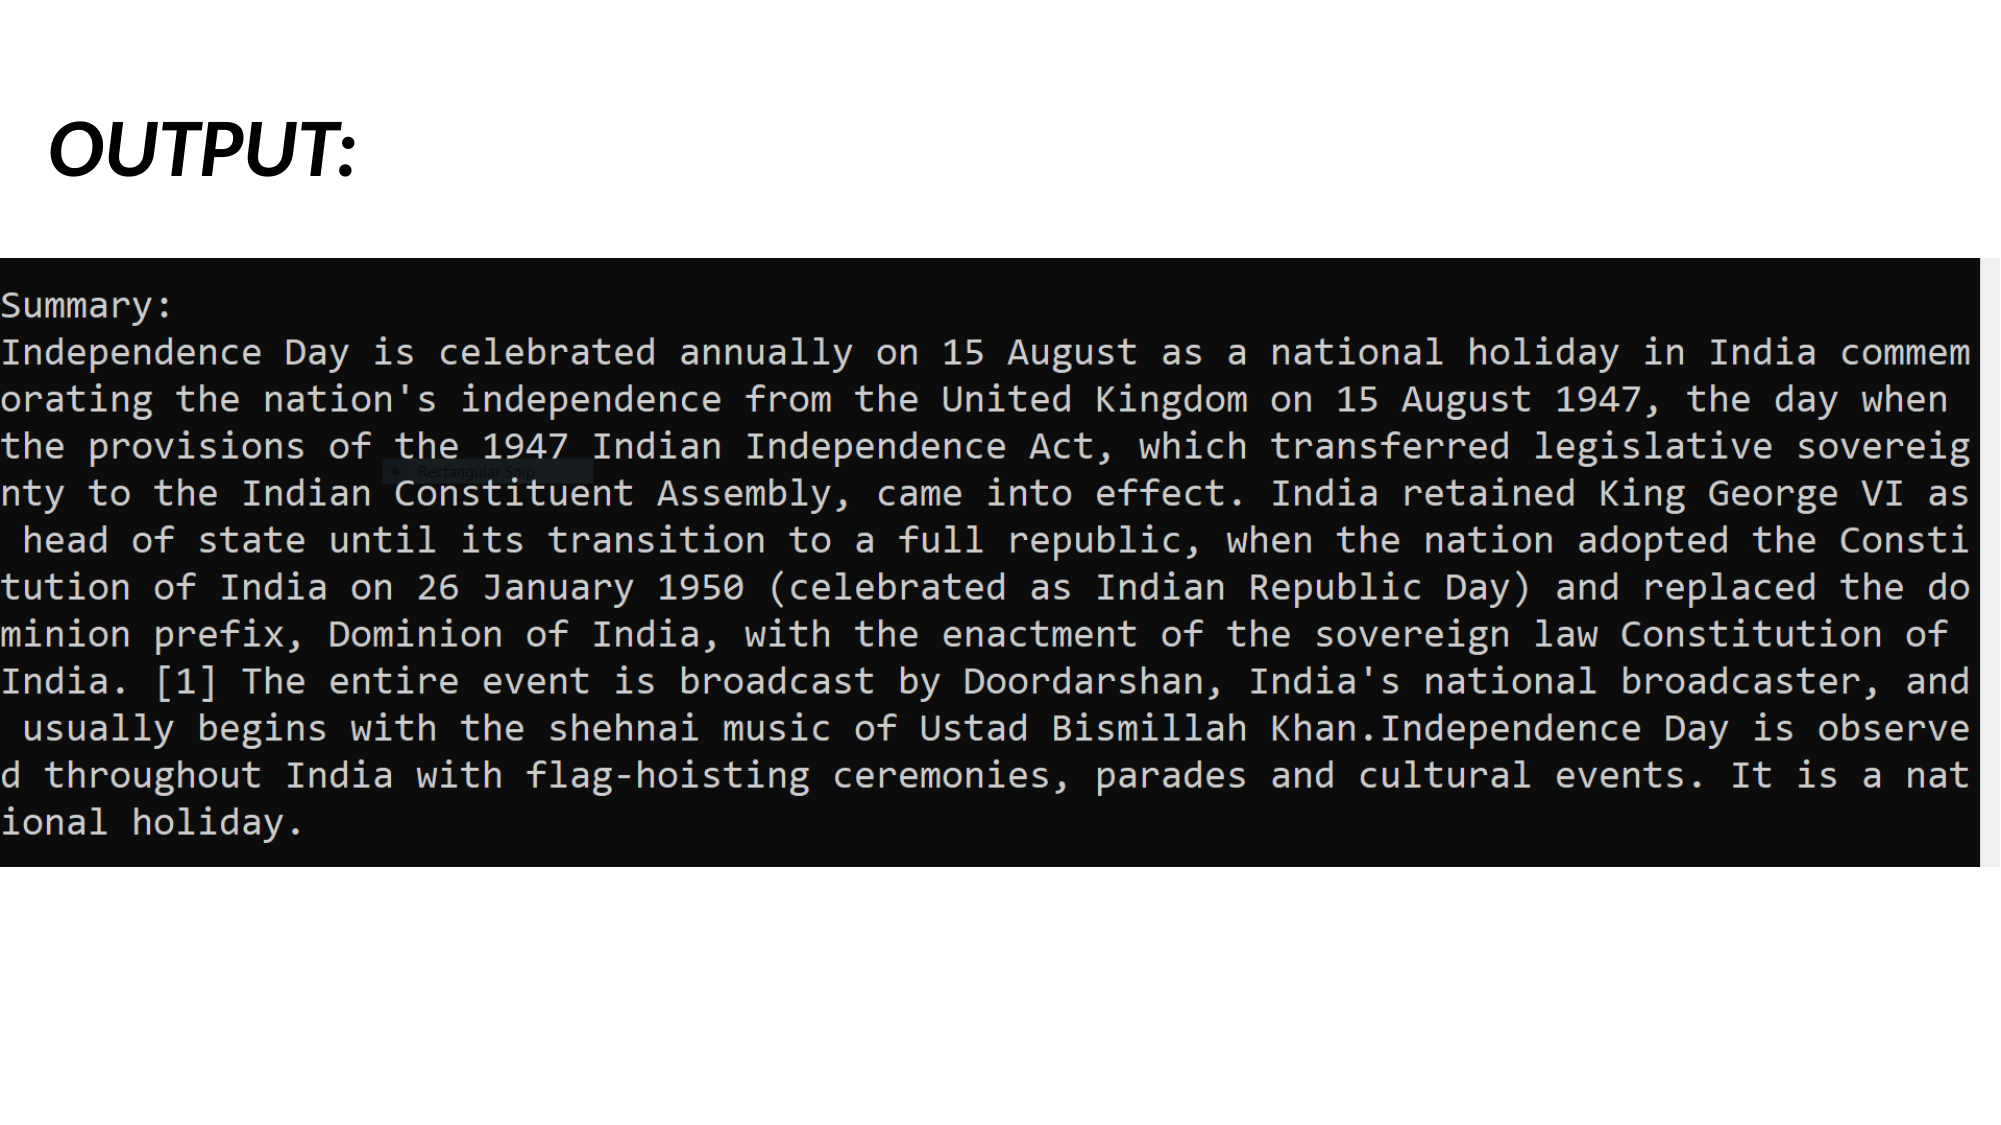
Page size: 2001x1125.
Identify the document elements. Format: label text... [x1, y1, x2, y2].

text_box OUTPUT: [33, 85, 375, 201]
picture [0, 258, 2000, 867]
